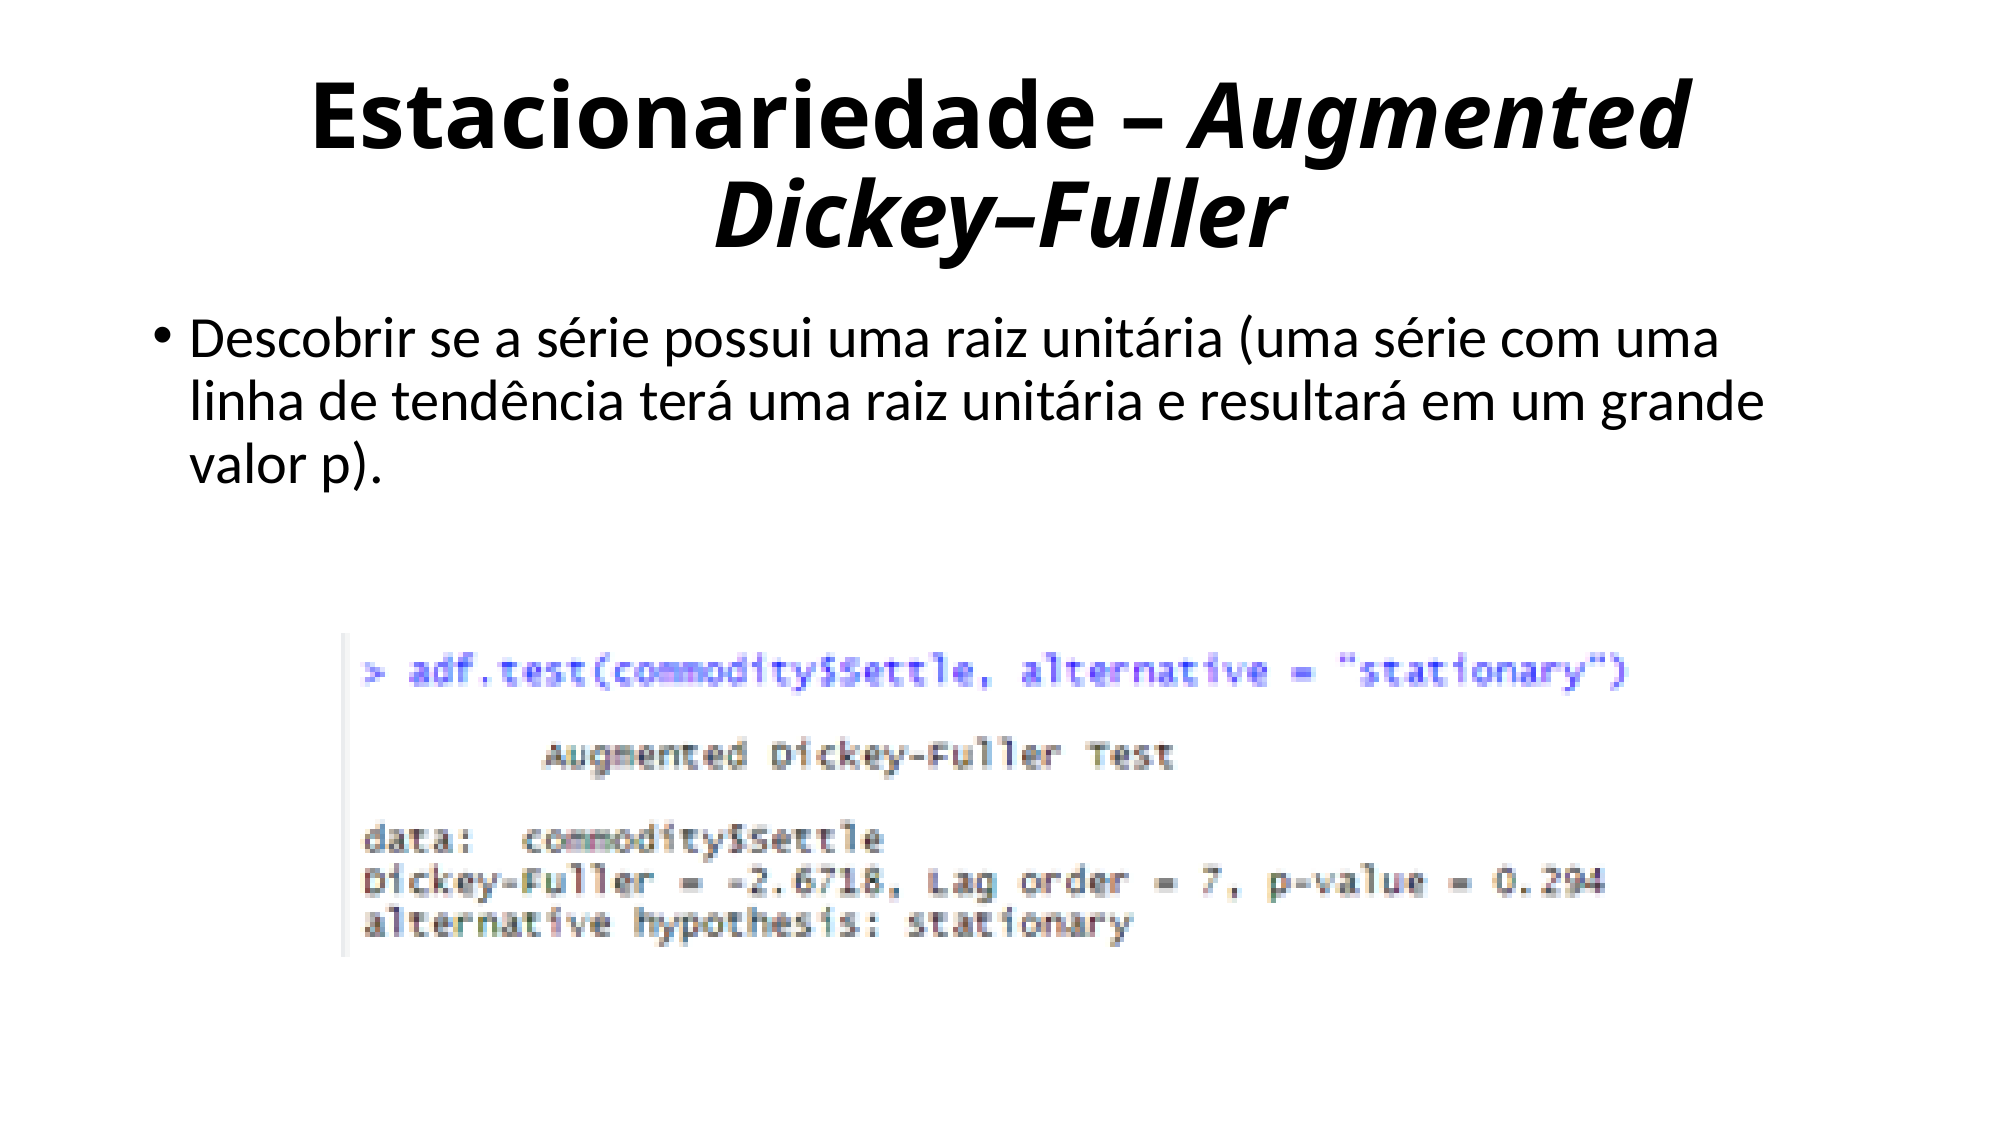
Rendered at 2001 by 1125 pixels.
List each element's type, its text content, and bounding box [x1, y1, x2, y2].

title Estacionariedade – Augmented Dickey–Fuller [137, 59, 1863, 278]
list Descobrir se a série possui uma raiz unitária (uma série com uma linha de tendência terá uma raiz unitária e resultará em um grande valor p). [137, 299, 1863, 1014]
picture [341, 633, 1659, 957]
